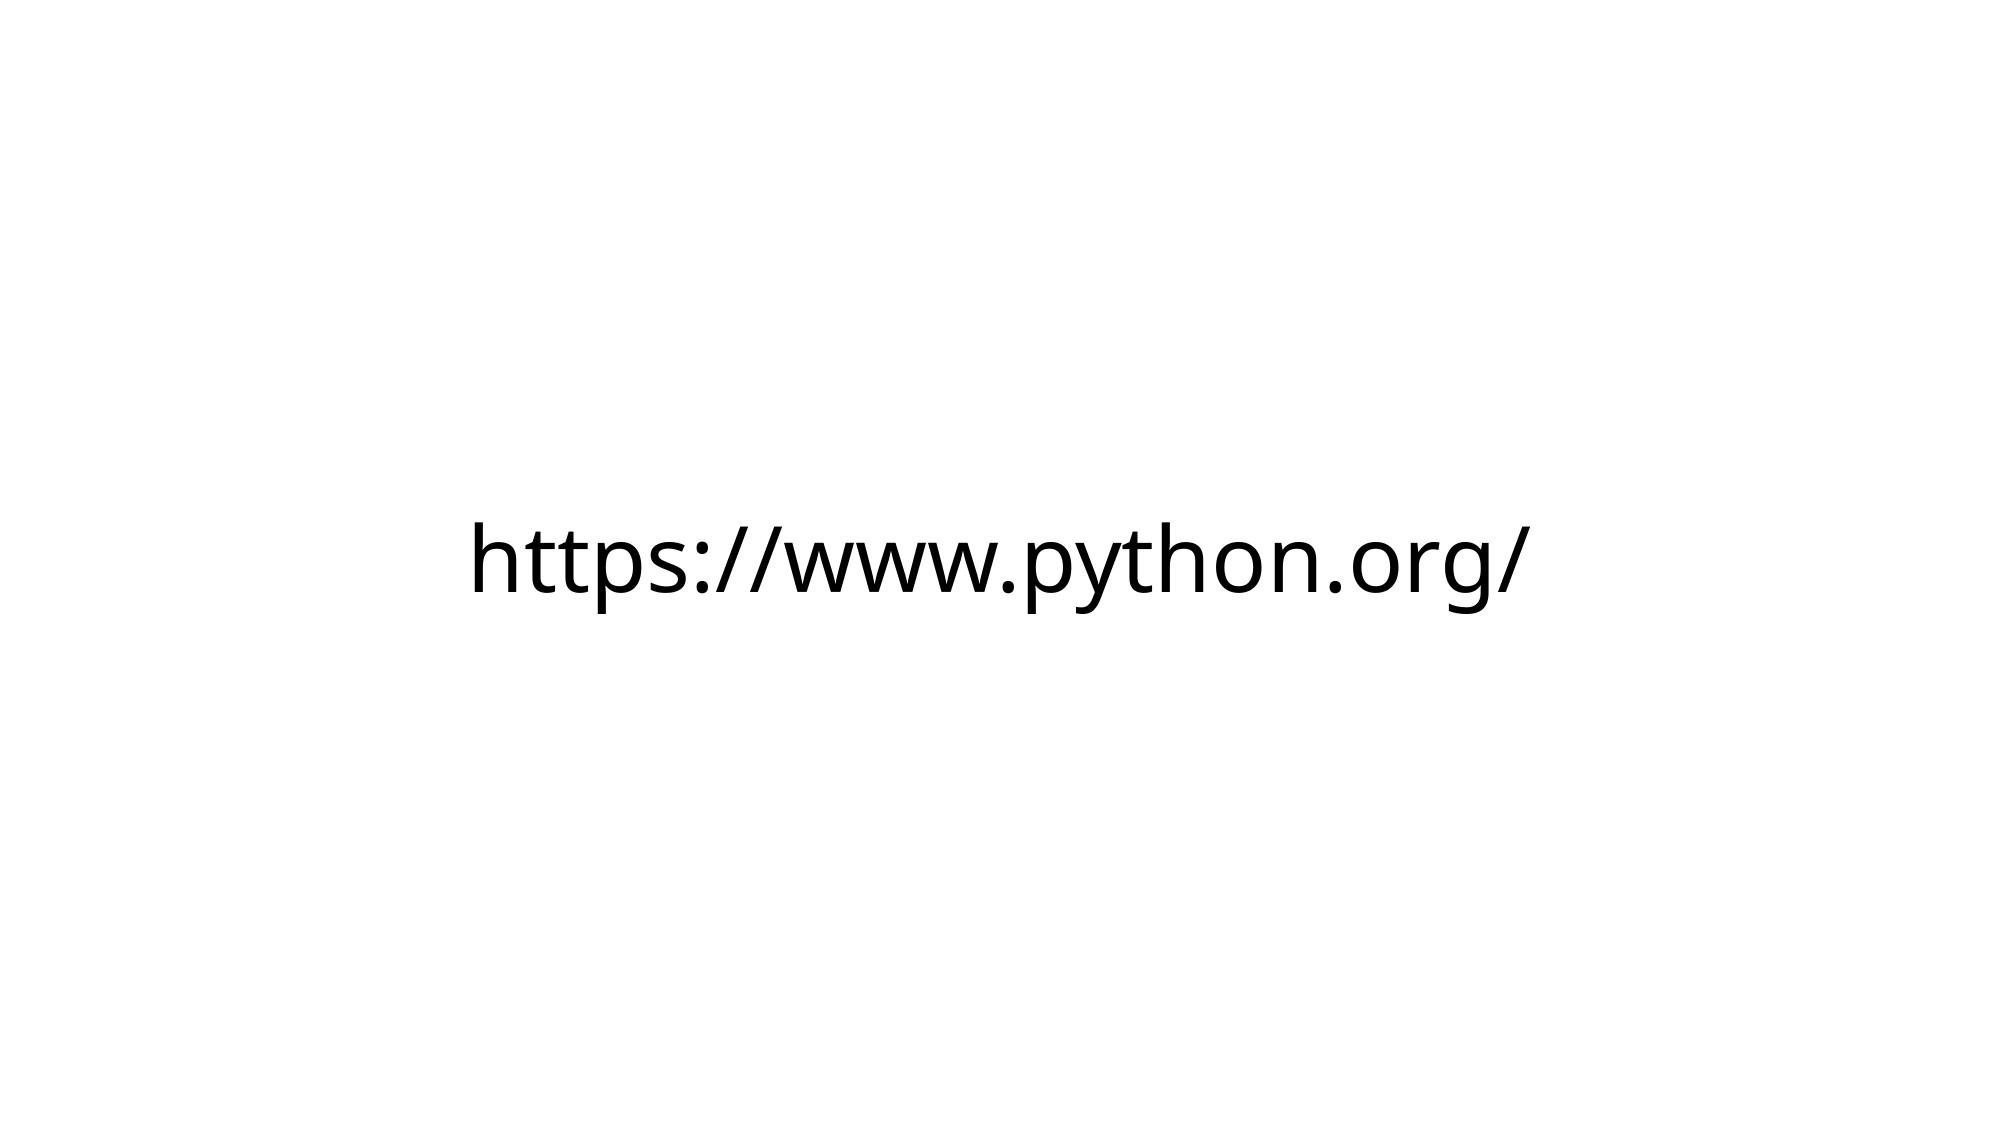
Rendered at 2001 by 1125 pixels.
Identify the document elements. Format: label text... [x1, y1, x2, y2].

title https://www.python.org/ [137, 453, 1863, 672]
